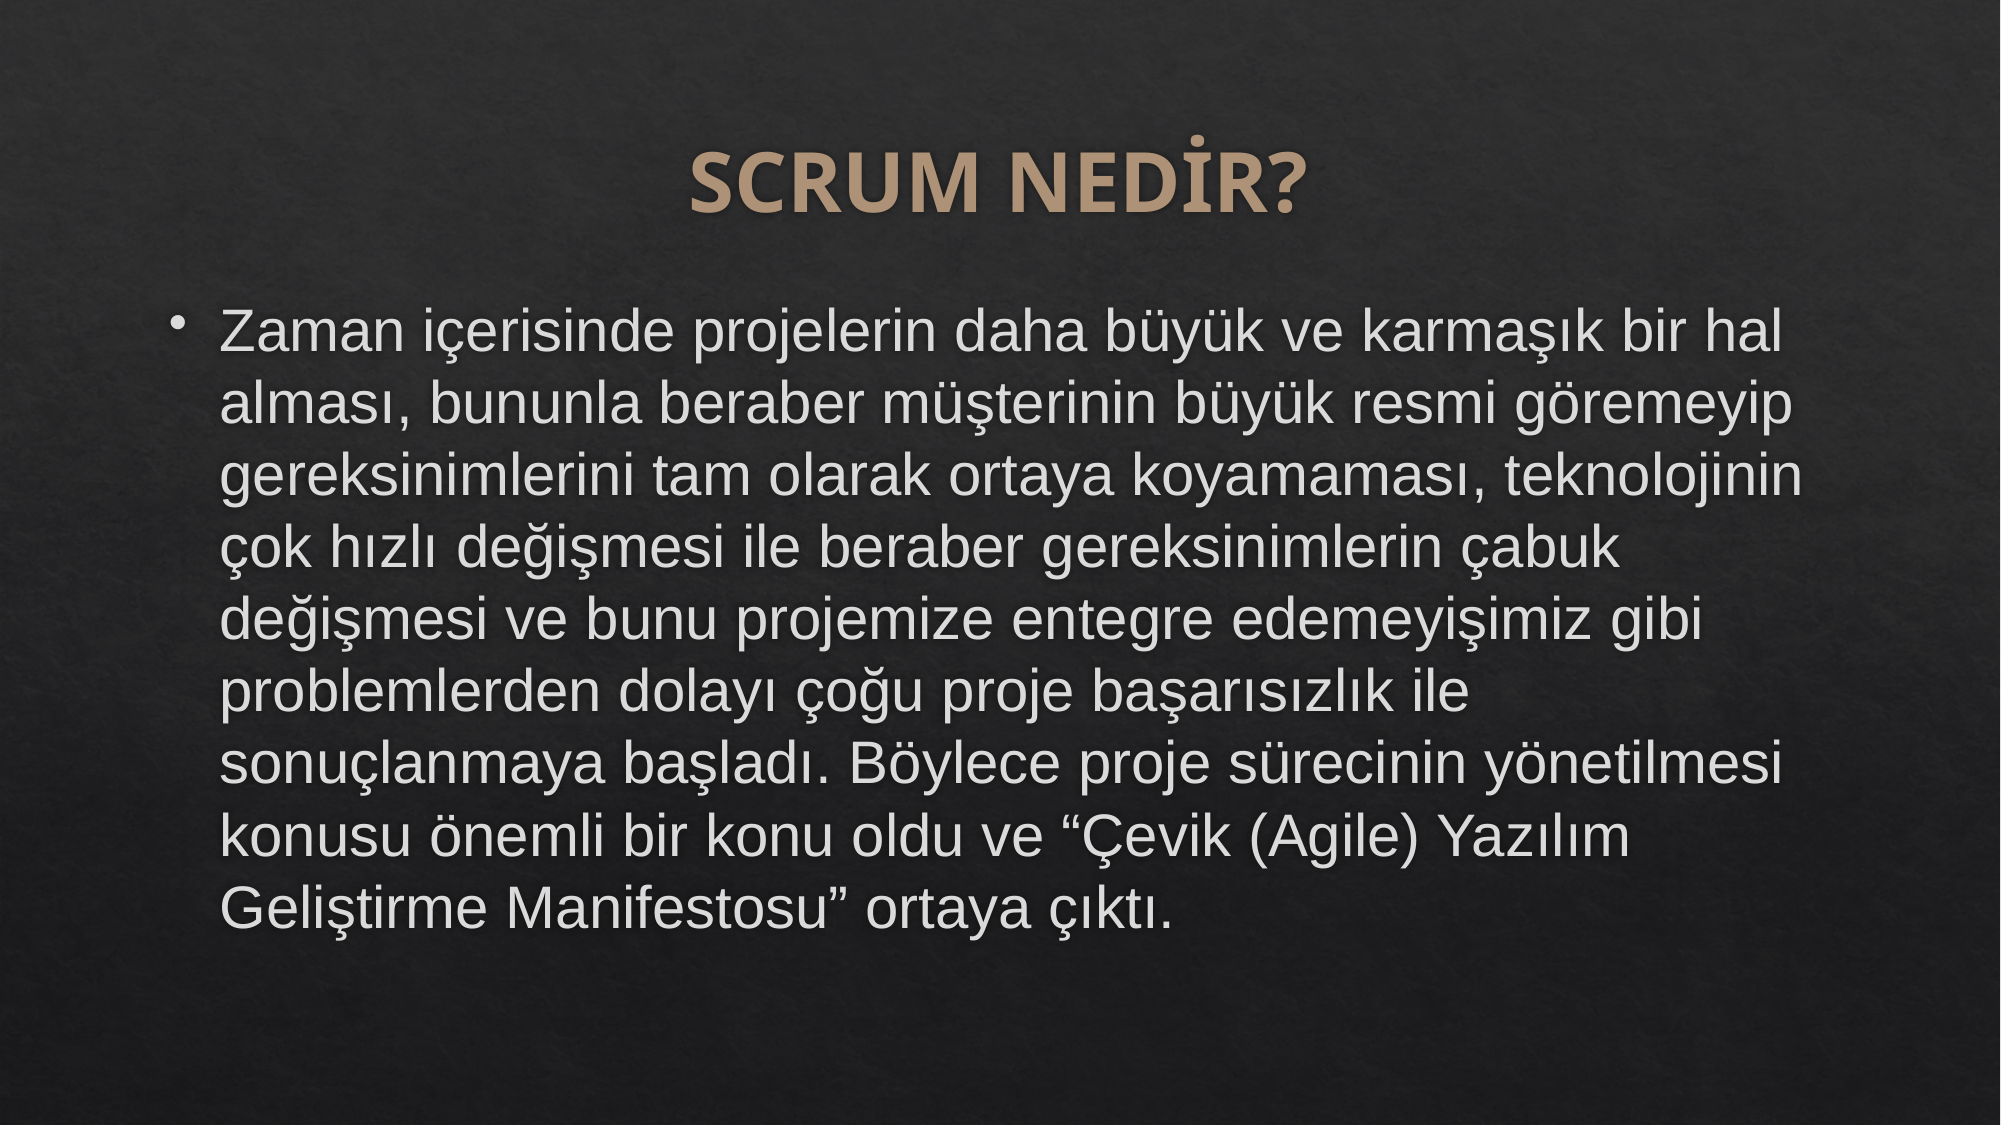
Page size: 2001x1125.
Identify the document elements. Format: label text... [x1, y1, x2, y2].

title SCRUM NEDİR? [149, 99, 1849, 260]
list Zaman içerisinde projelerin daha büyük ve karmaşık bir hal alması, bununla beraber müşterinin büyük resmi göremeyip gereksinimlerini tam olarak ortaya koyamaması, teknolojinin çok hızlı değişmesi ile beraber gereksinimlerin çabuk değişmesi ve bunu projemize entegre edemeyişimiz gibi problemlerden dolayı çoğu proje başarısızlık ile sonuçlanmaya başladı. Böylece proje sürecinin yönetilmesi konusu önemli bir konu oldu ve “Çevik (Agile) Yazılım Geliştirme Manifestosu” ortaya çıktı. [149, 284, 1849, 950]
